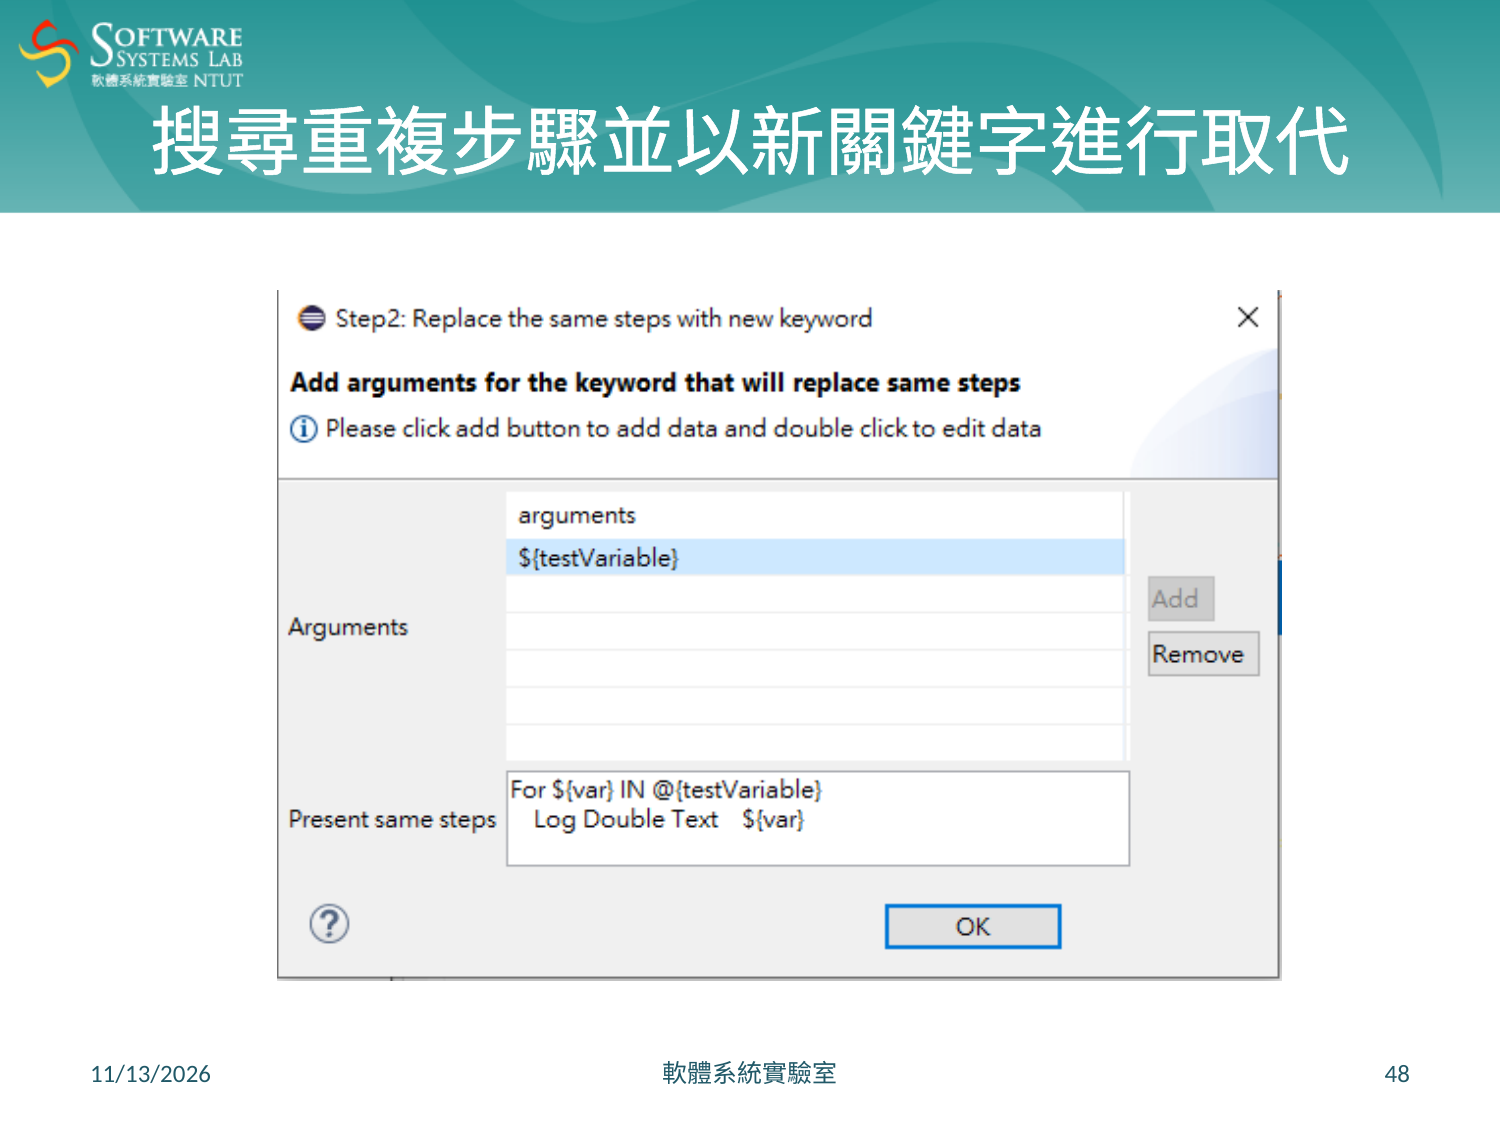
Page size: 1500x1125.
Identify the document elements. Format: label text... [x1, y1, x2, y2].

title 搜尋重複步驟並以新關鍵字進行取代 [74, 44, 1426, 233]
slide_number 48 [1074, 1042, 1425, 1103]
footer 軟體系統實驗室 [512, 1042, 988, 1103]
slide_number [75, 1042, 425, 1103]
picture [0, 0, 1500, 1125]
